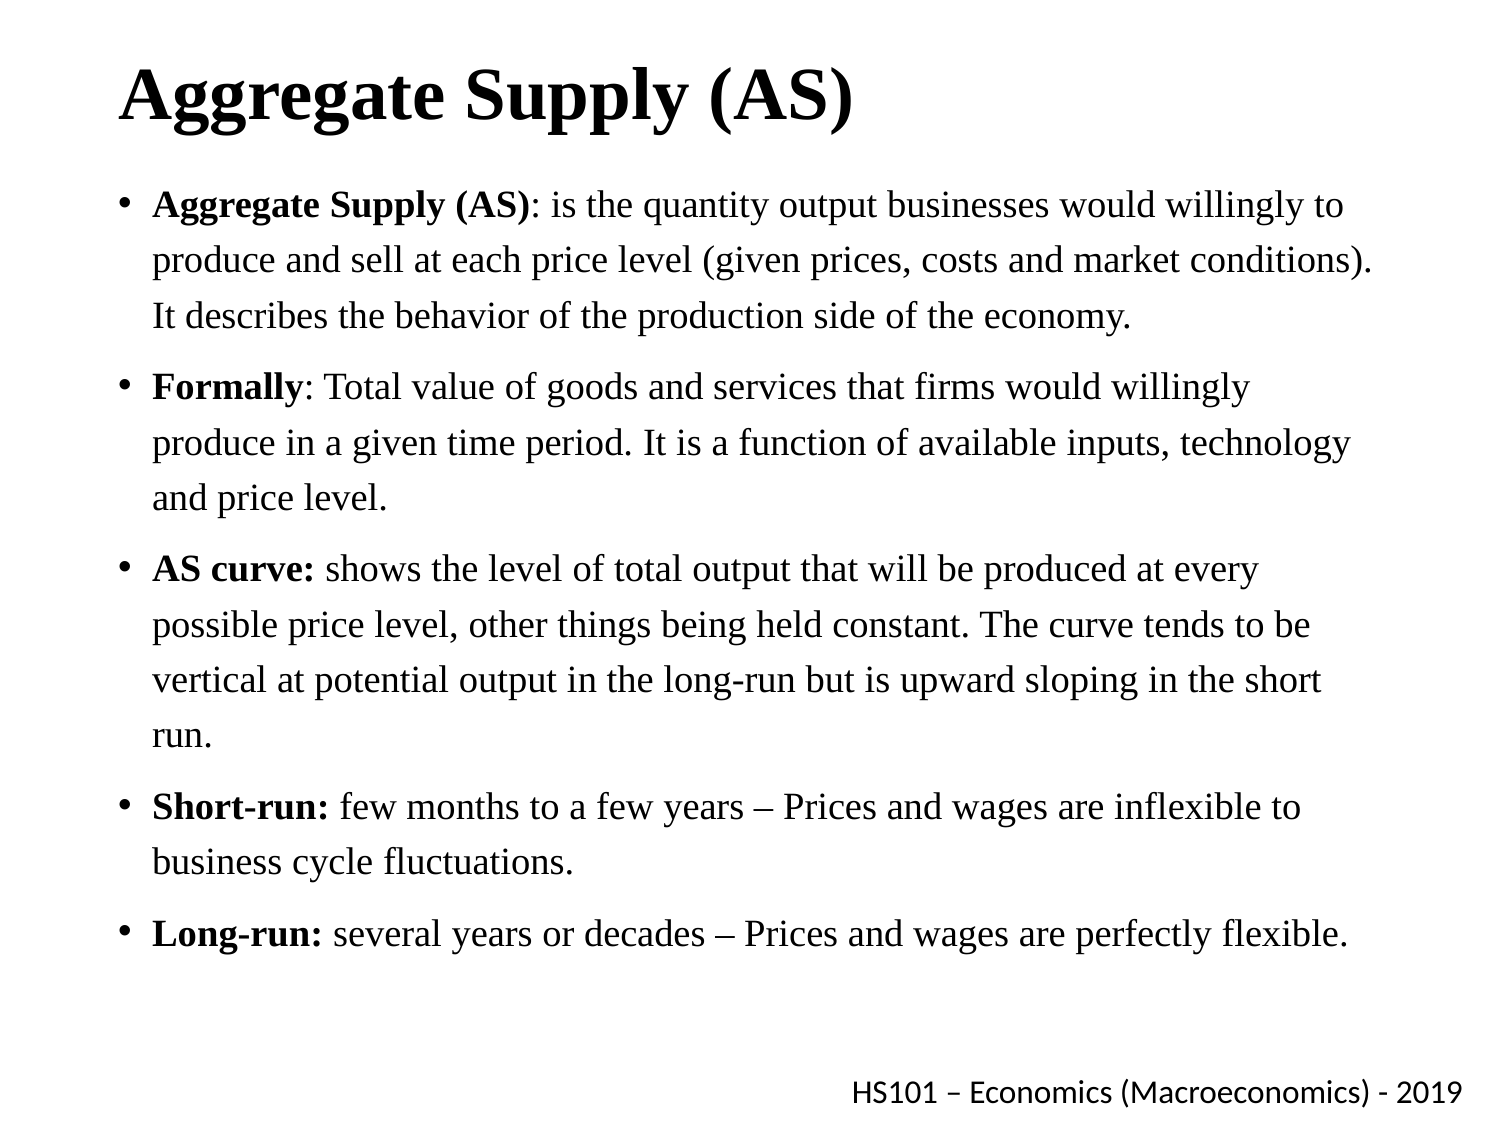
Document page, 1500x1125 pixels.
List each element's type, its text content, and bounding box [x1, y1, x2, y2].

list Aggregate Supply (AS): is the quantity output businesses would willingly to produce and sell at each price level (given prices, costs and market conditions). It describes the behavior of the production side of the economy. Formally: Total value of goods and services that firms would willingly produce in a given time period. It is a function of available inputs, technology and price level. AS curve: shows the level of total output that will be produced at every possible price level, other things being held constant. The curve tends to be vertical at potential output in the long-run but is upward sloping in the short run. Short-run: few months to a few years – Prices and wages are inflexible to business cycle fluctuations. Long-run: several years or decades – Prices and wages are perfectly flexible. [103, 162, 1397, 1014]
text_box HS101 – Economics (Macroeconomics) - 2019 [837, 1062, 1497, 1125]
title Aggregate Supply (AS) [103, 46, 1397, 144]
